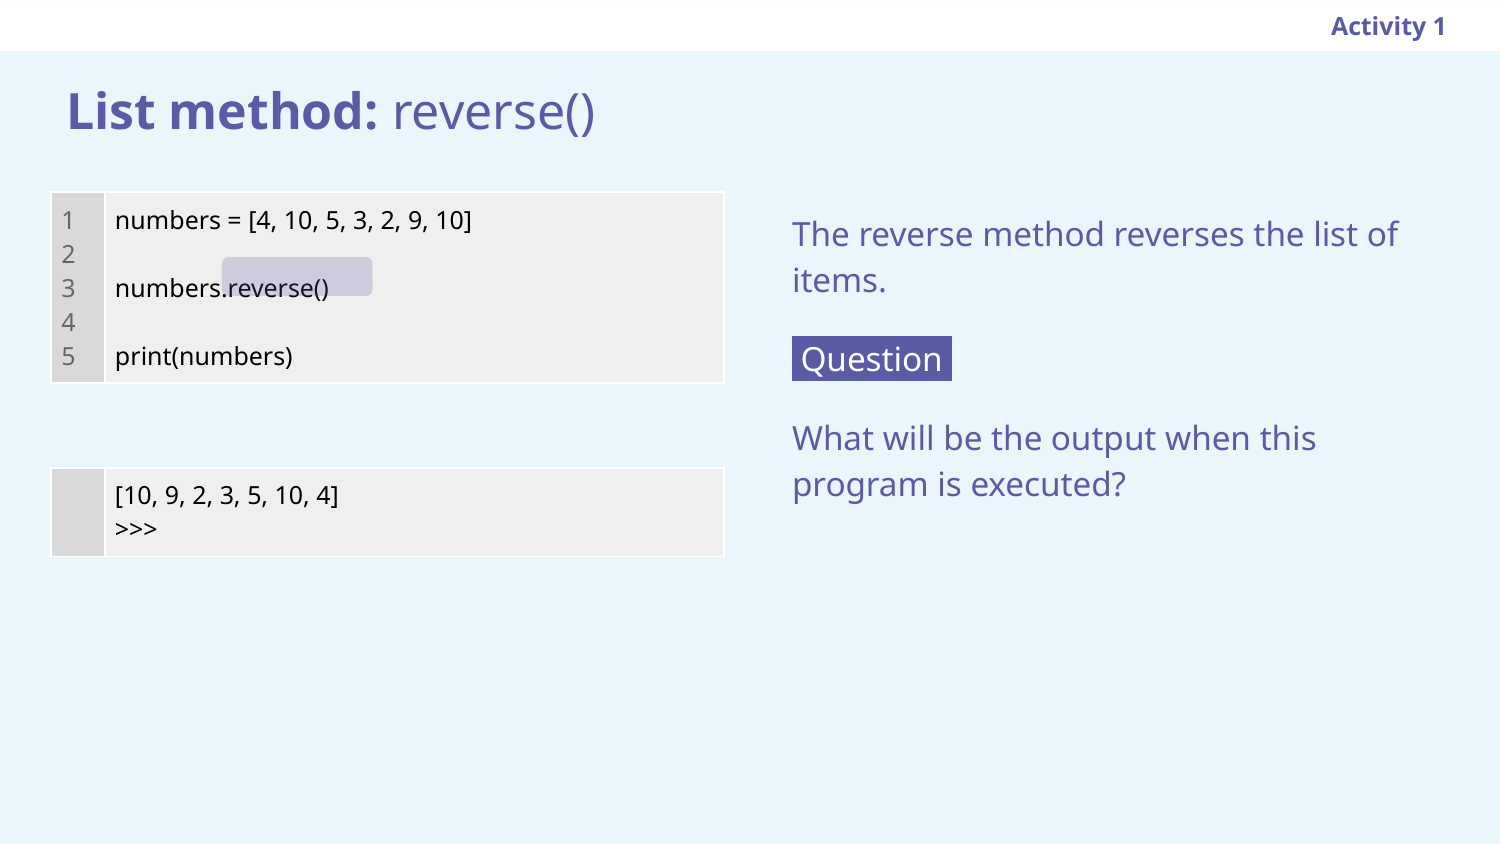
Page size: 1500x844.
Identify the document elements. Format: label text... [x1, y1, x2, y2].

table_header [10, 9, 2, 3, 5, 10, 4] >>> [106, 469, 723, 556]
subtitle Activity 1 [862, 0, 1448, 52]
table_header numbers = [4, 10, 5, 3, 2, 9, 10] numbers.reverse() print(numbers) [106, 193, 723, 382]
table_header [52, 469, 104, 556]
title List method: reverse() [51, 52, 1449, 167]
table_header 1 2 3 4 5 [52, 193, 104, 382]
text_box [221, 257, 373, 296]
list The reverse method reverses the list of items. Question . What will be the output when this program is executed? [776, 191, 1449, 793]
